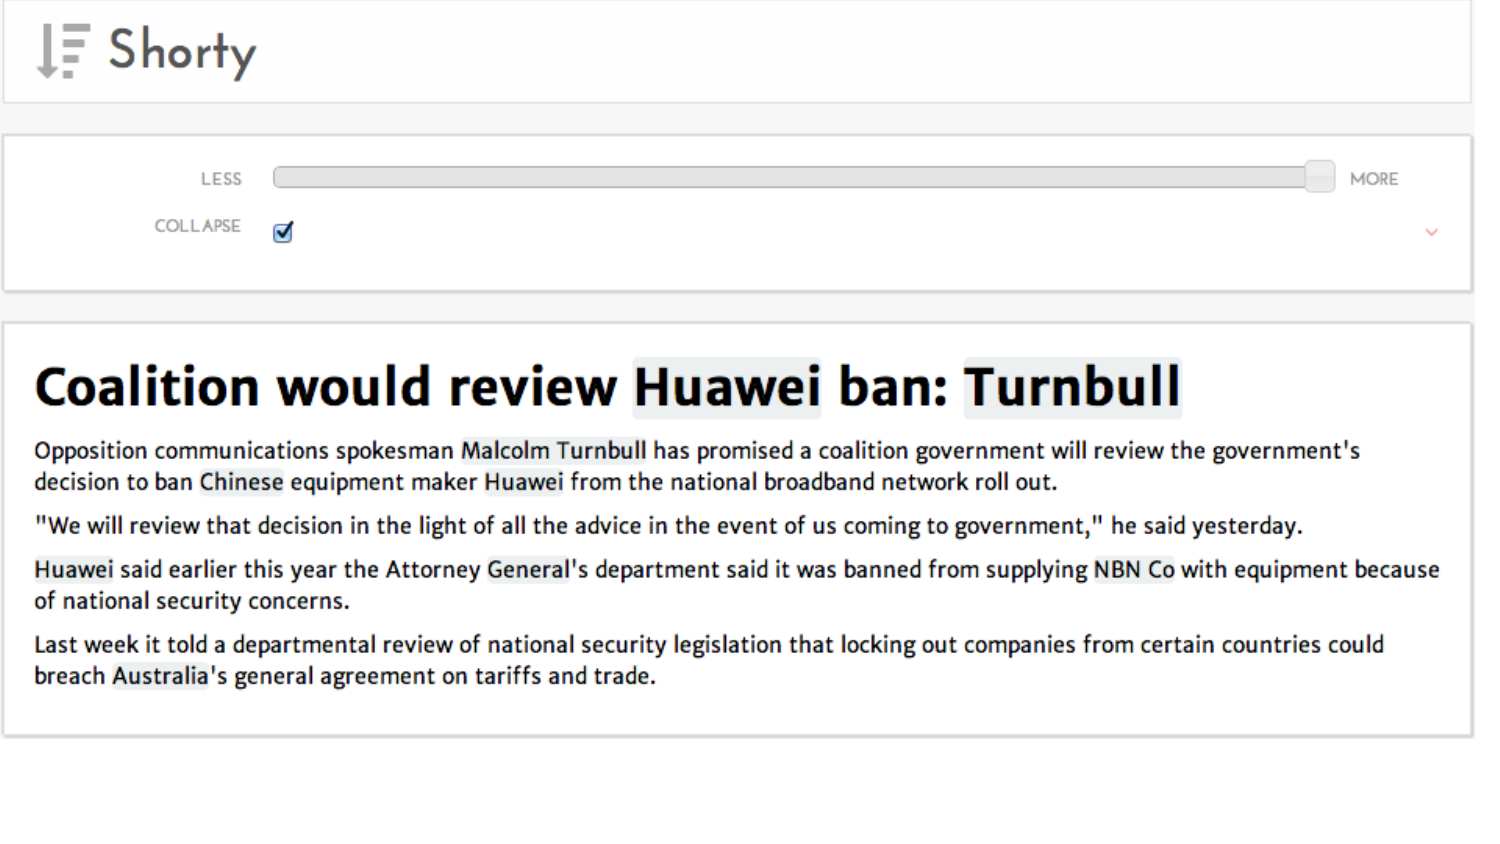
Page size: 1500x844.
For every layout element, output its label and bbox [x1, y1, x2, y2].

picture [0, 0, 1476, 740]
